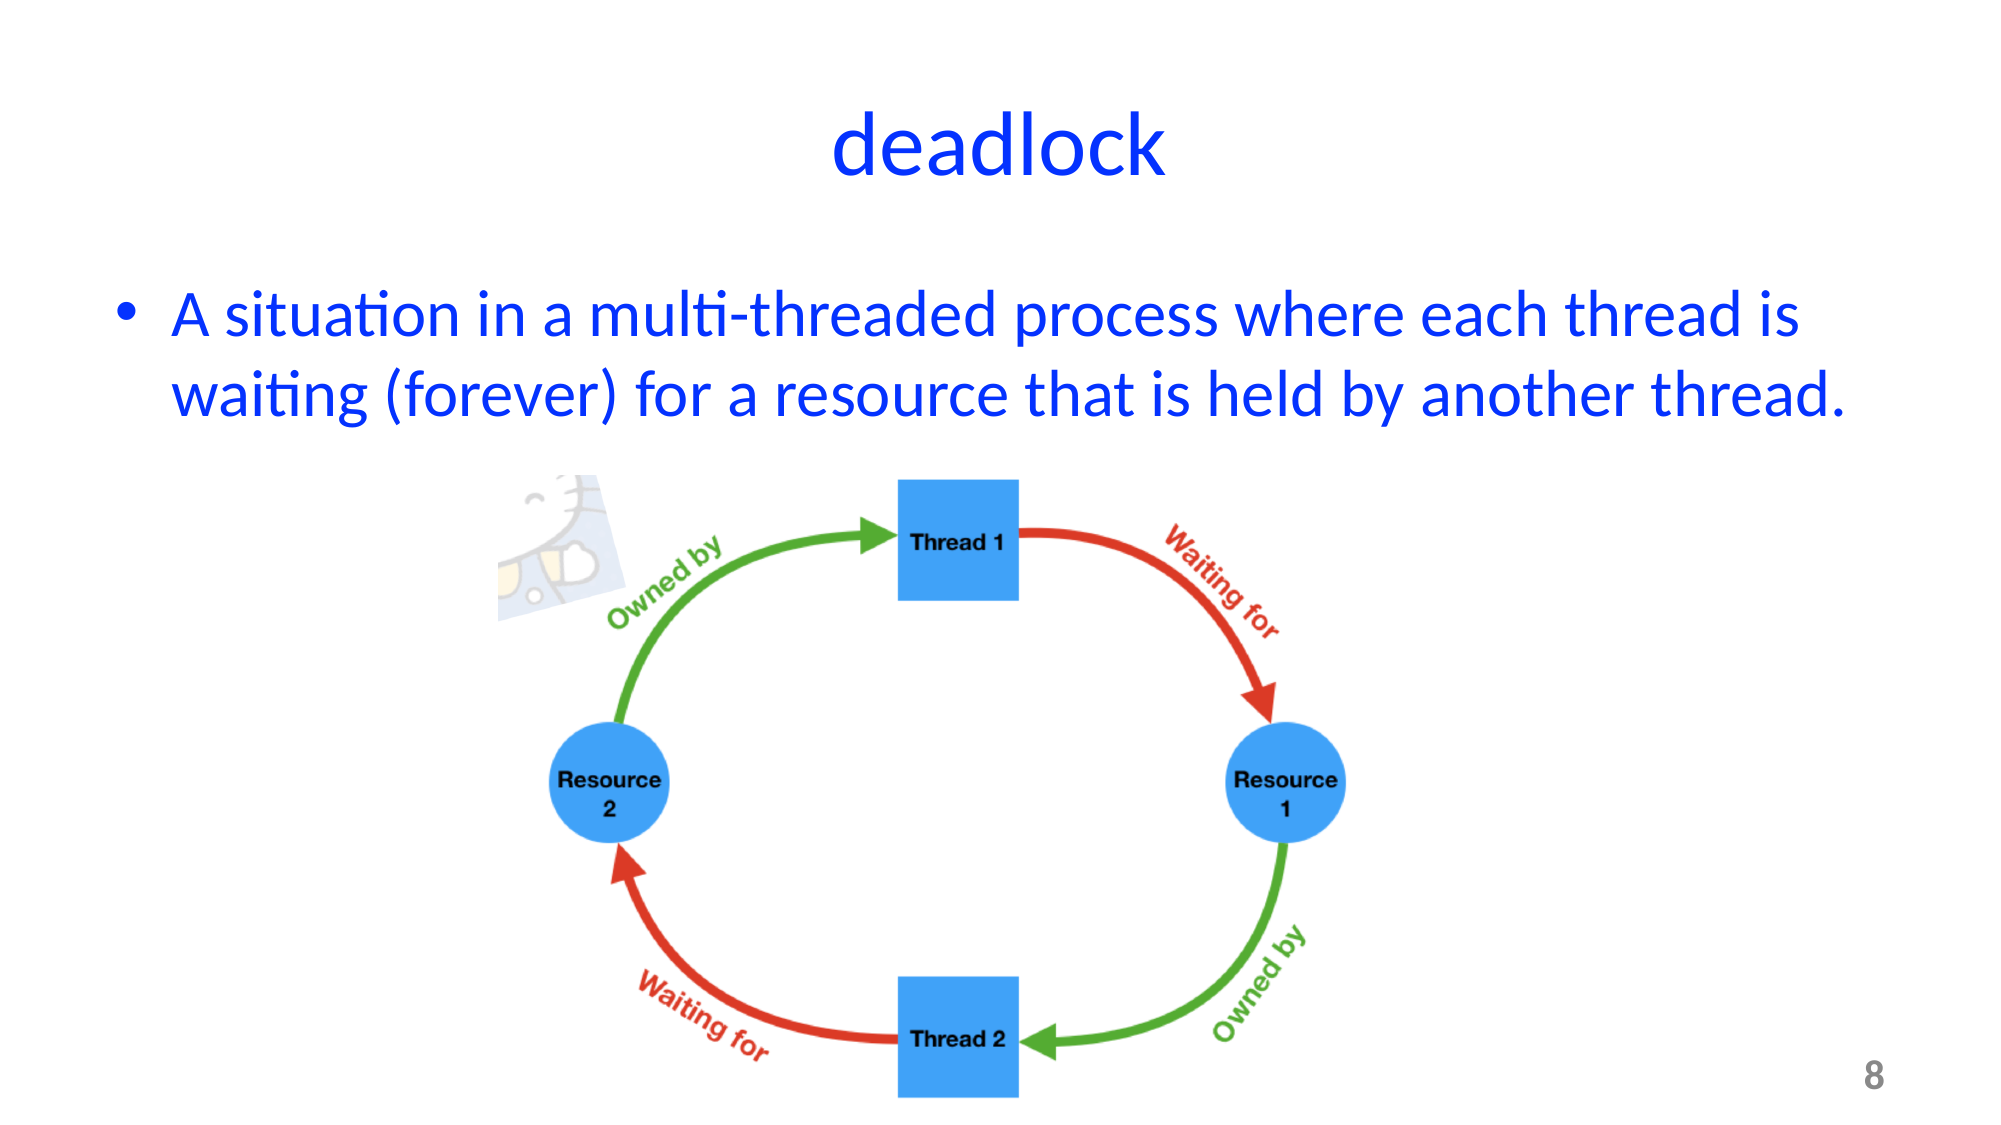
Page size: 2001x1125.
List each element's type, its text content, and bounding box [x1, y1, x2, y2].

picture [497, 475, 1359, 1103]
slide_number 8 [1433, 1042, 1900, 1103]
list A situation in a multi-threaded process where each thread is waiting (forever) for a resource that is held by another thread. [99, 262, 1901, 1006]
title deadlock [99, 44, 1901, 233]
